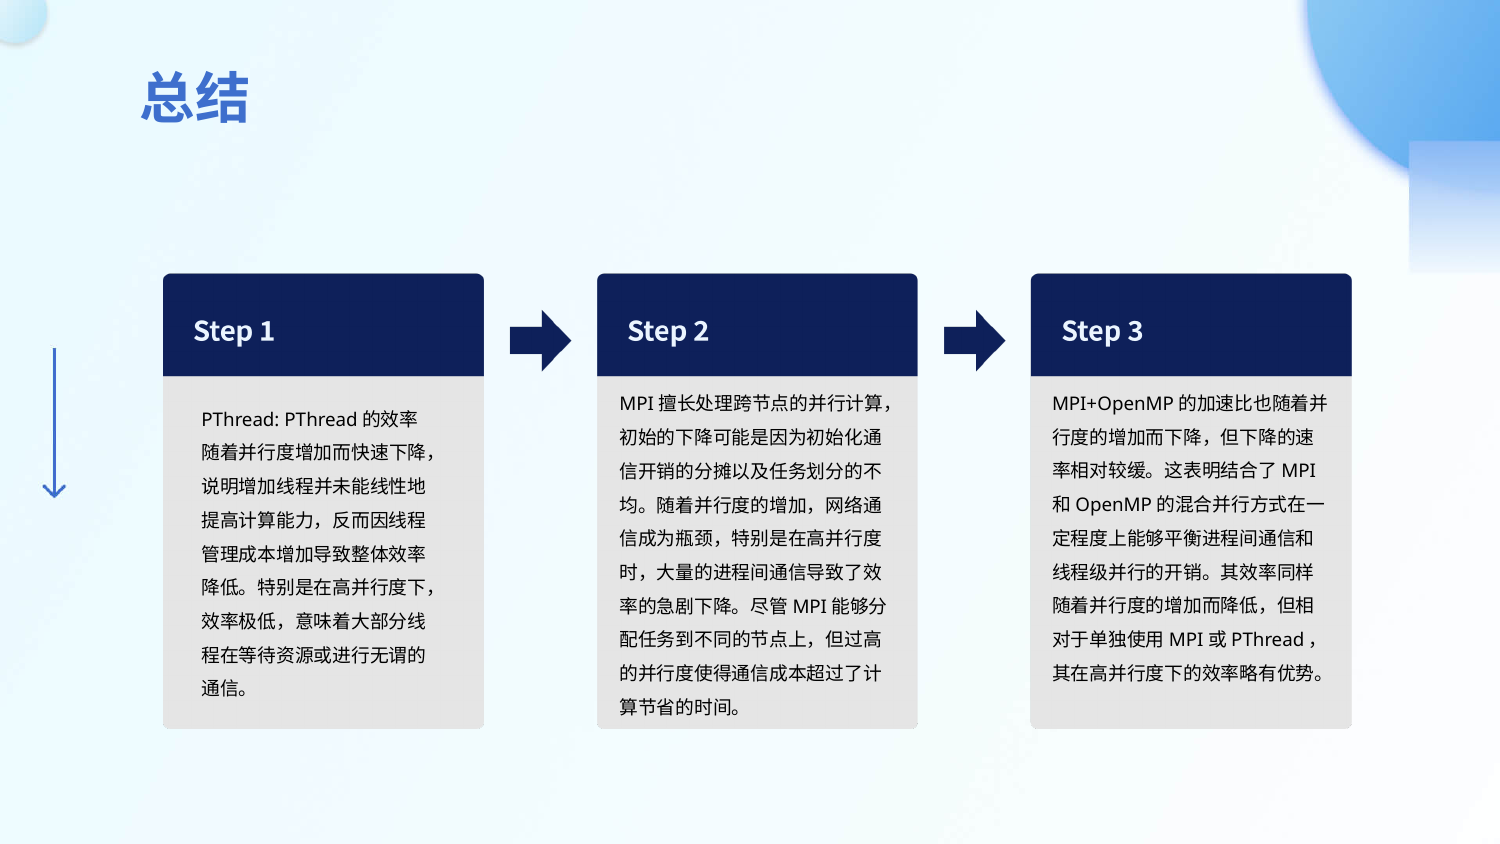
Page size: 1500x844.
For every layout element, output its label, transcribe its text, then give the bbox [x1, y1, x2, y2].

text_box 总结 [124, 50, 1308, 142]
picture [0, 0, 1500, 844]
